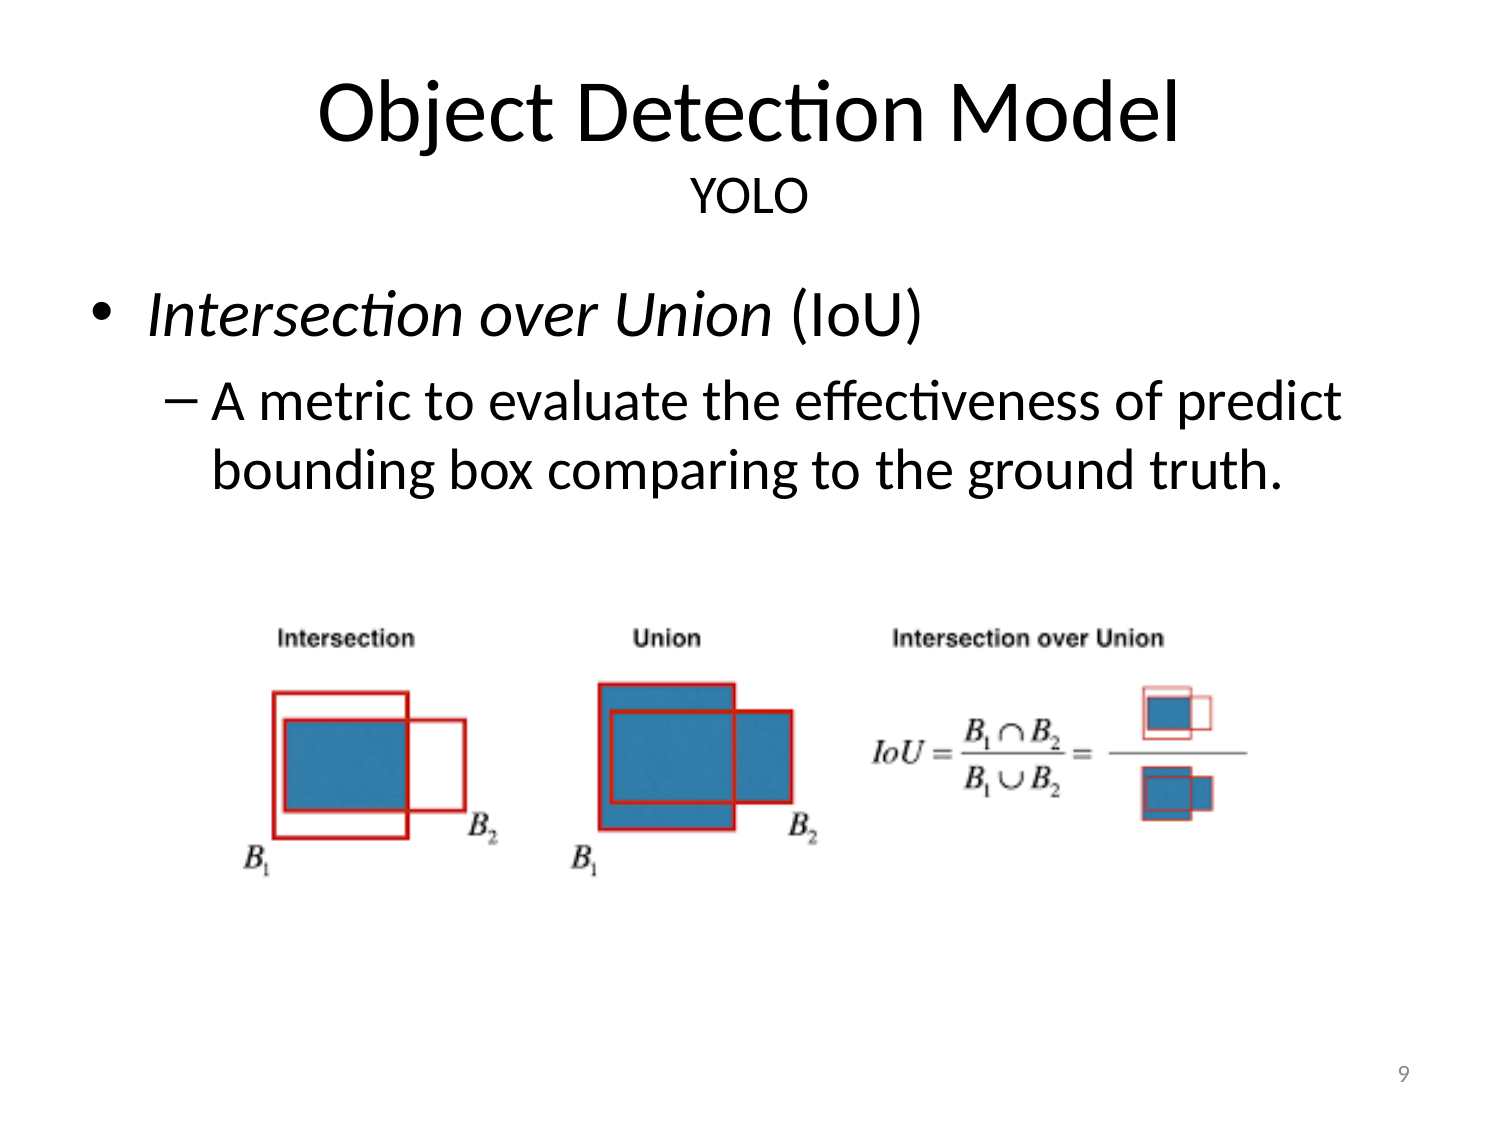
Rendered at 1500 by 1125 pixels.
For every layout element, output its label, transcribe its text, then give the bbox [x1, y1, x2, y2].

picture [232, 609, 1268, 887]
slide_number 9 [1074, 1042, 1425, 1103]
list Intersection over Union (IoU) A metric to evaluate the effectiveness of predict bounding box comparing to the ground truth. [75, 262, 1425, 1005]
title Object Detection Model YOLO [75, 45, 1425, 233]
